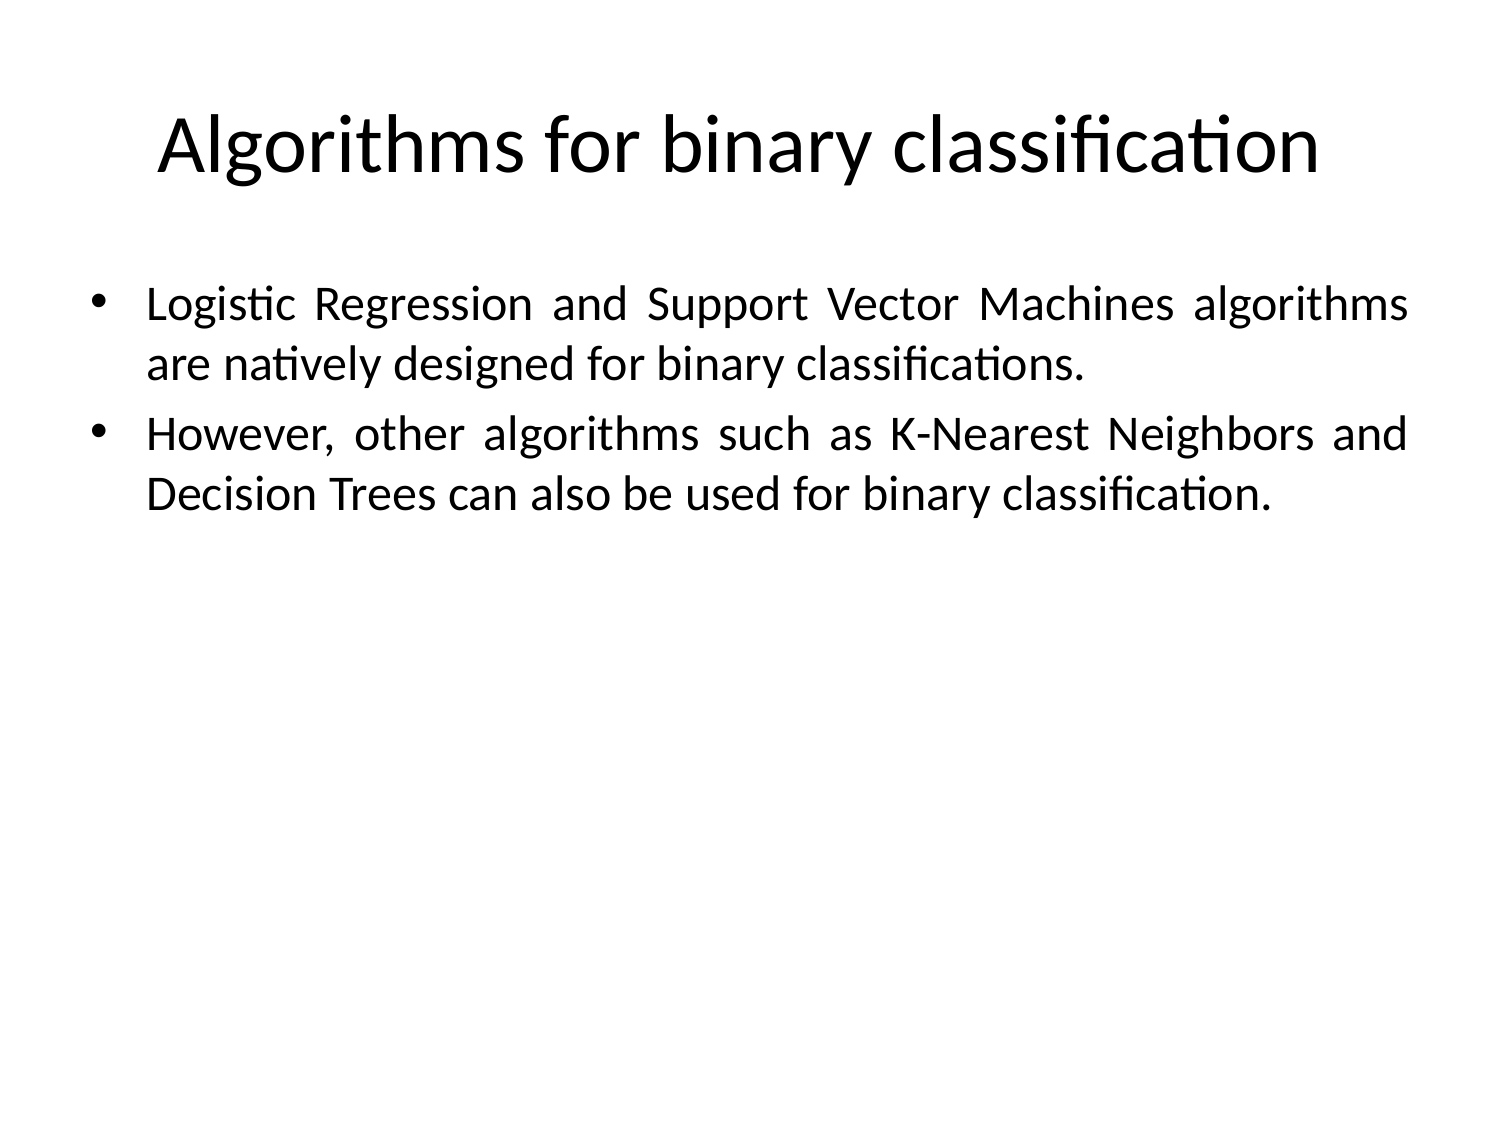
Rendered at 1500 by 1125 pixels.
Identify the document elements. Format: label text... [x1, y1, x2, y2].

list Logistic Regression and Support Vector Machines algorithms are natively designed for binary classifications. However, other algorithms such as K-Nearest Neighbors and Decision Trees can also be used for binary classification. [75, 262, 1425, 1005]
title Algorithms for binary classification [75, 45, 1425, 233]
